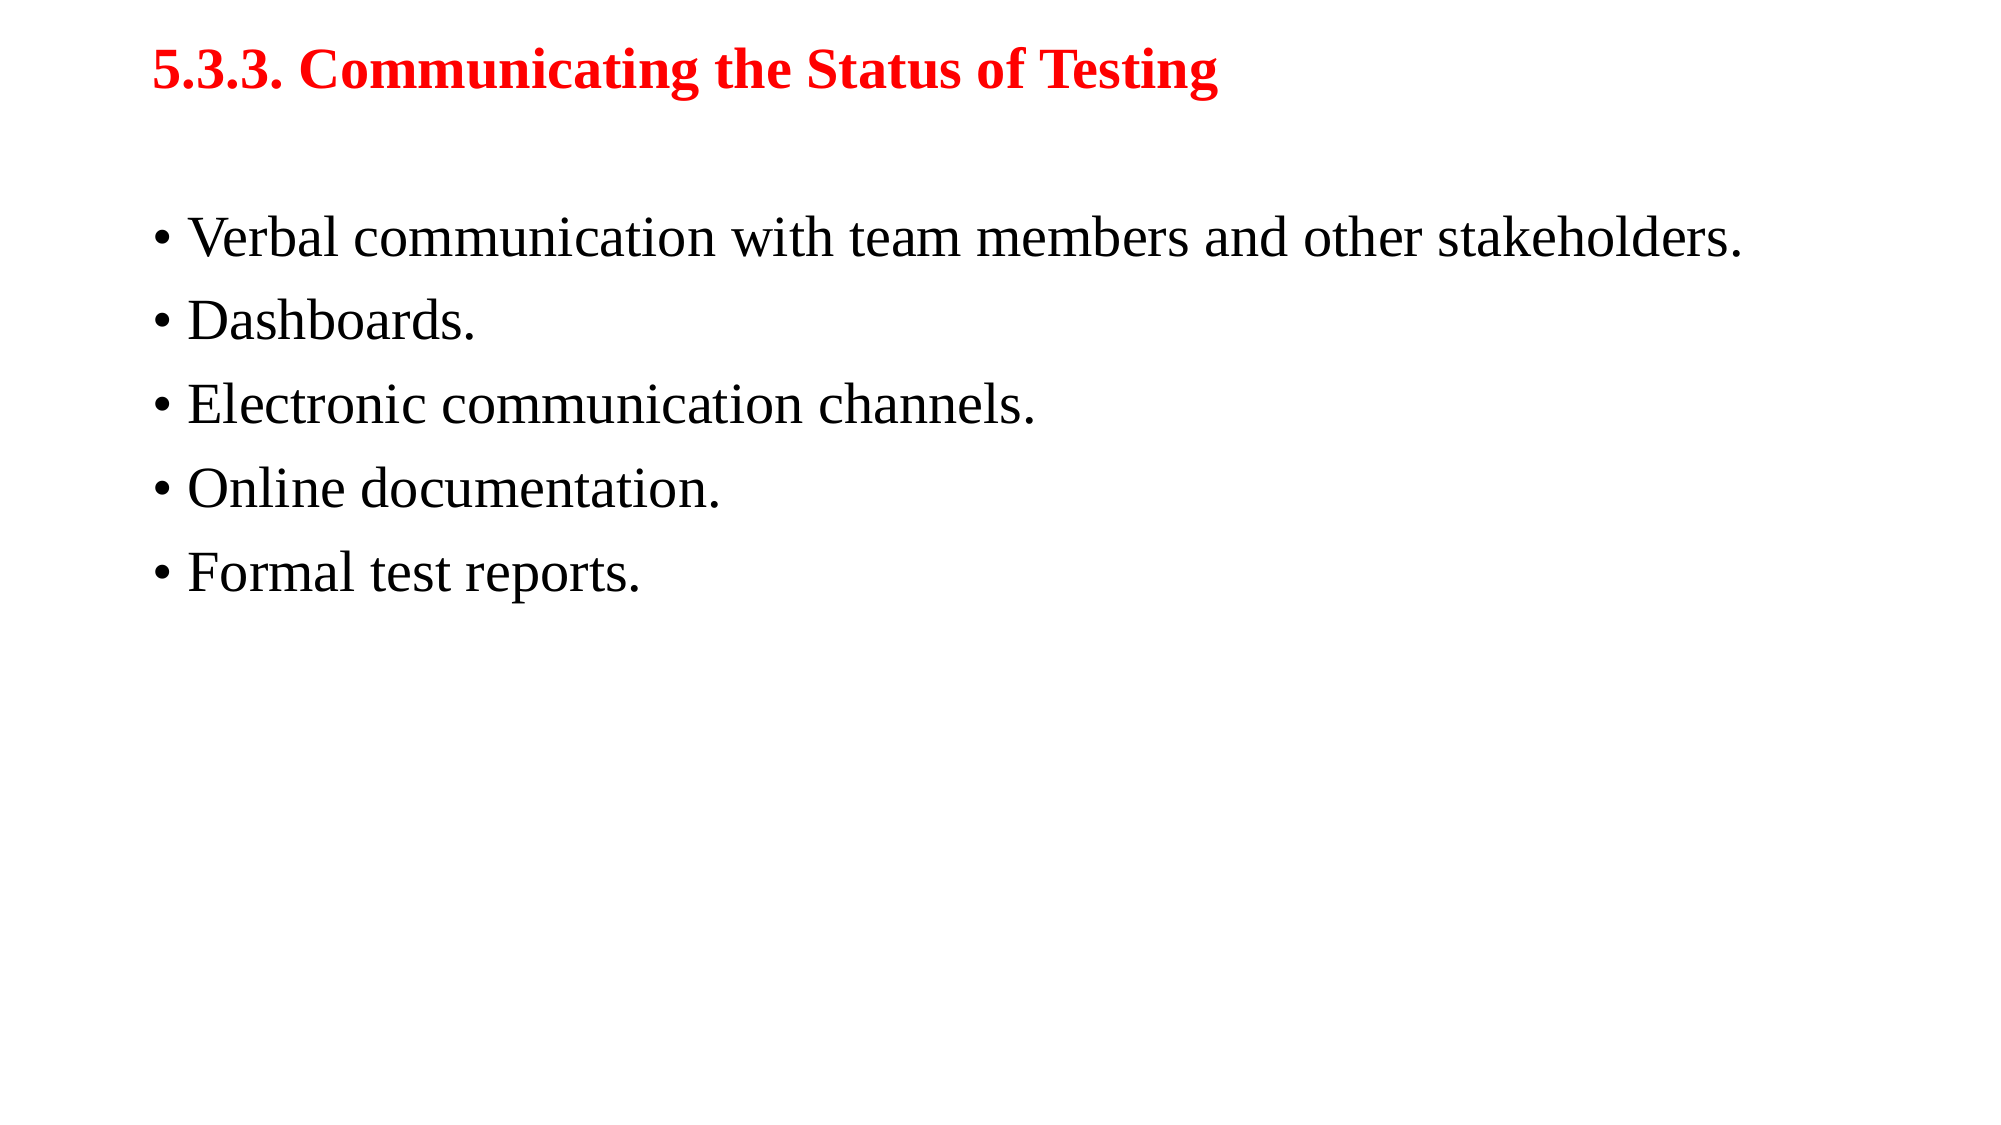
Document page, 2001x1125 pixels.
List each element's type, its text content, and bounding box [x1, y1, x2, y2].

list 5.3.3. Communicating the Status of Testing • Verbal communication with team members and other stakeholders. • Dashboards. • Electronic communication channels. • Online documentation. • Formal test reports. [137, 31, 1863, 1014]
